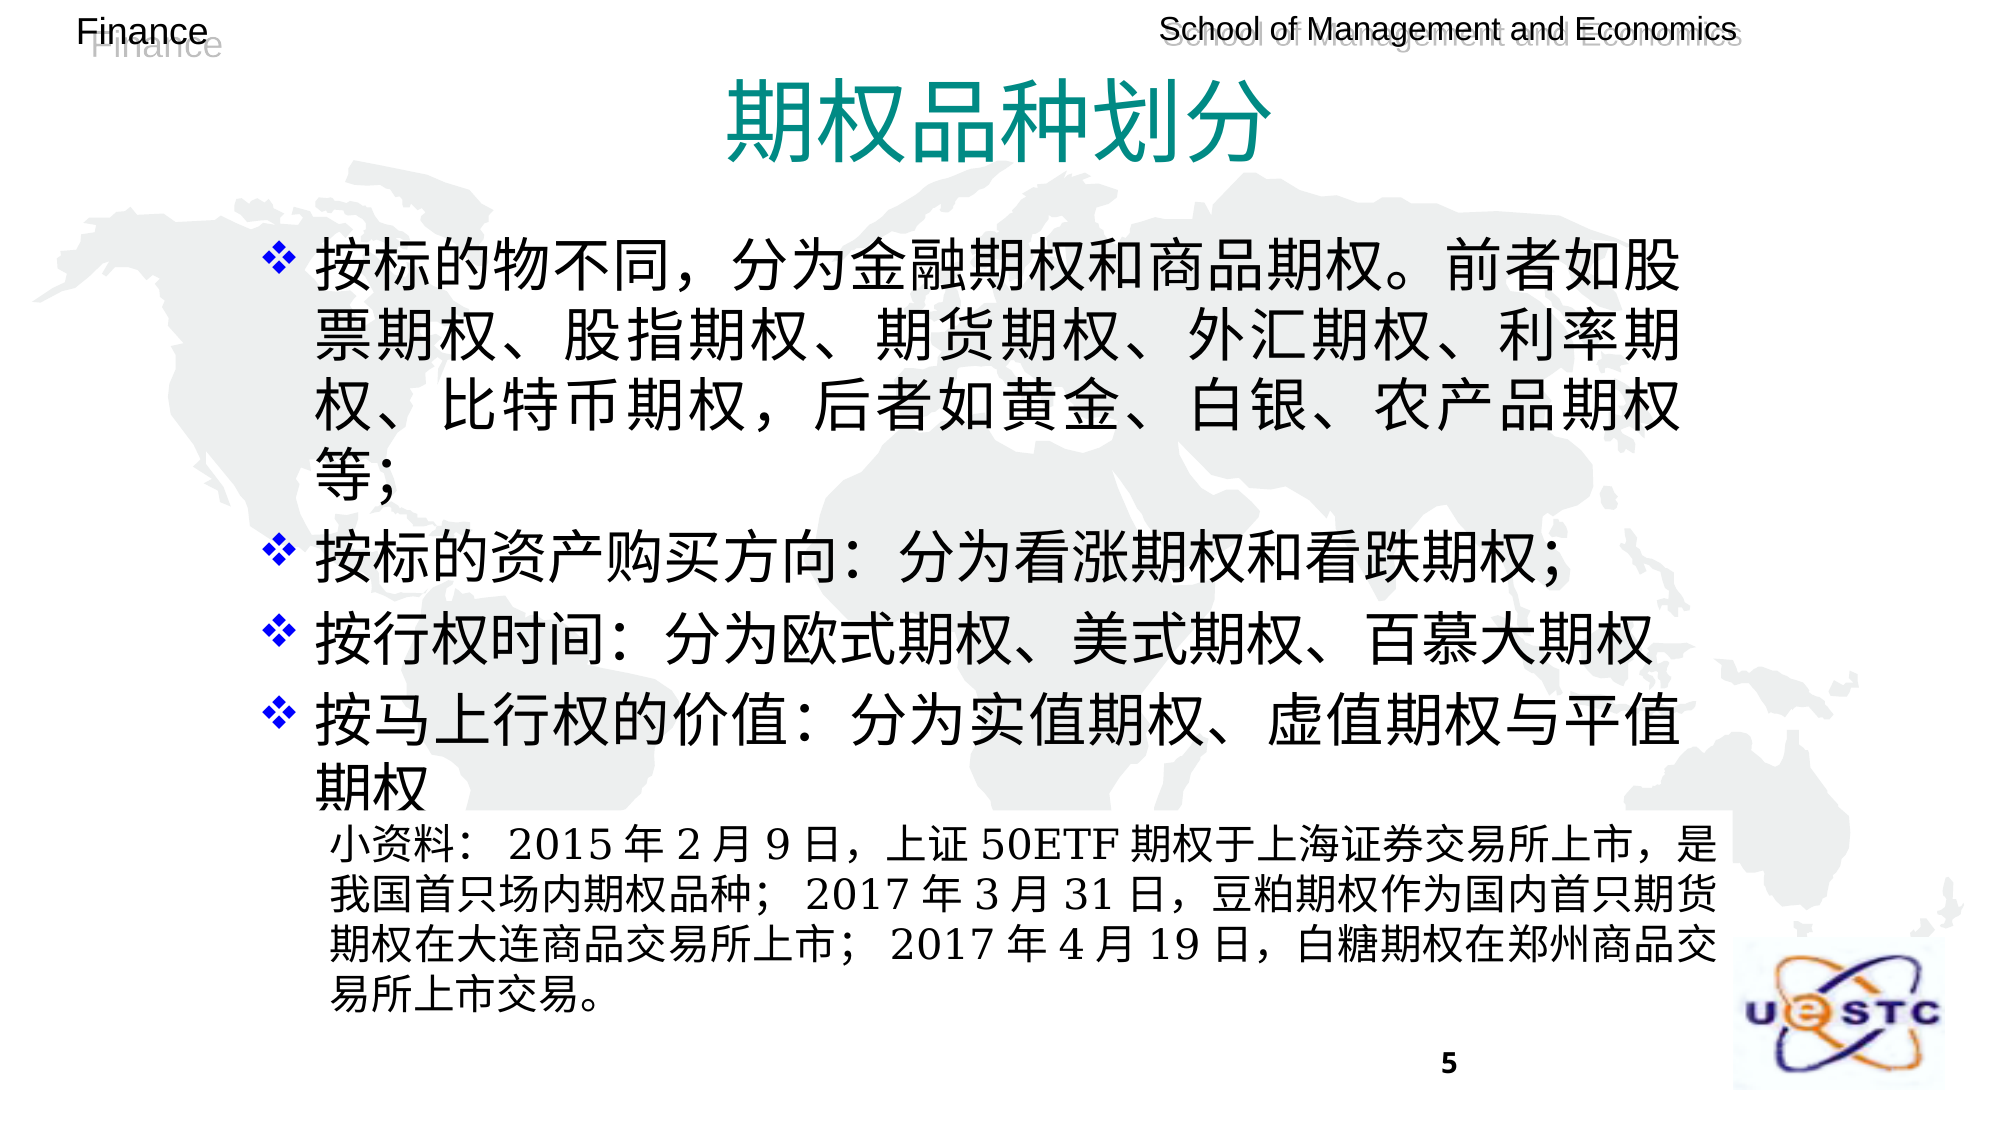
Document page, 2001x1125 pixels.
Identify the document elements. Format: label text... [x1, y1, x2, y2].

title 期权品种划分 [449, 56, 1551, 221]
list 按标的物不同，分为金融期权和商品期权。前者如股票期权、股指期权、期货期权、外汇期权、利率期权、比特币期权，后者如黄金、白银、农产品期权等； 按标的资产购买方向：分为看涨期权和看跌期权； 按行权时间：分为欧式期权、美式期权、百慕大期权 按马上行权的价值：分为实值期权、虚值期权与平值期权 [243, 221, 1697, 812]
picture [1733, 937, 1945, 1090]
text_box 小资料：2015年2月9日，上证50ETF期权于上海证券交易所上市，是我国首只场内期权品种；2017年3月31日，豆粕期权作为国内首只期货期权在大连商品交易所上市；2017年4月19日，白糖期权在郑州商品交易所上市交易。 [314, 810, 1733, 1026]
